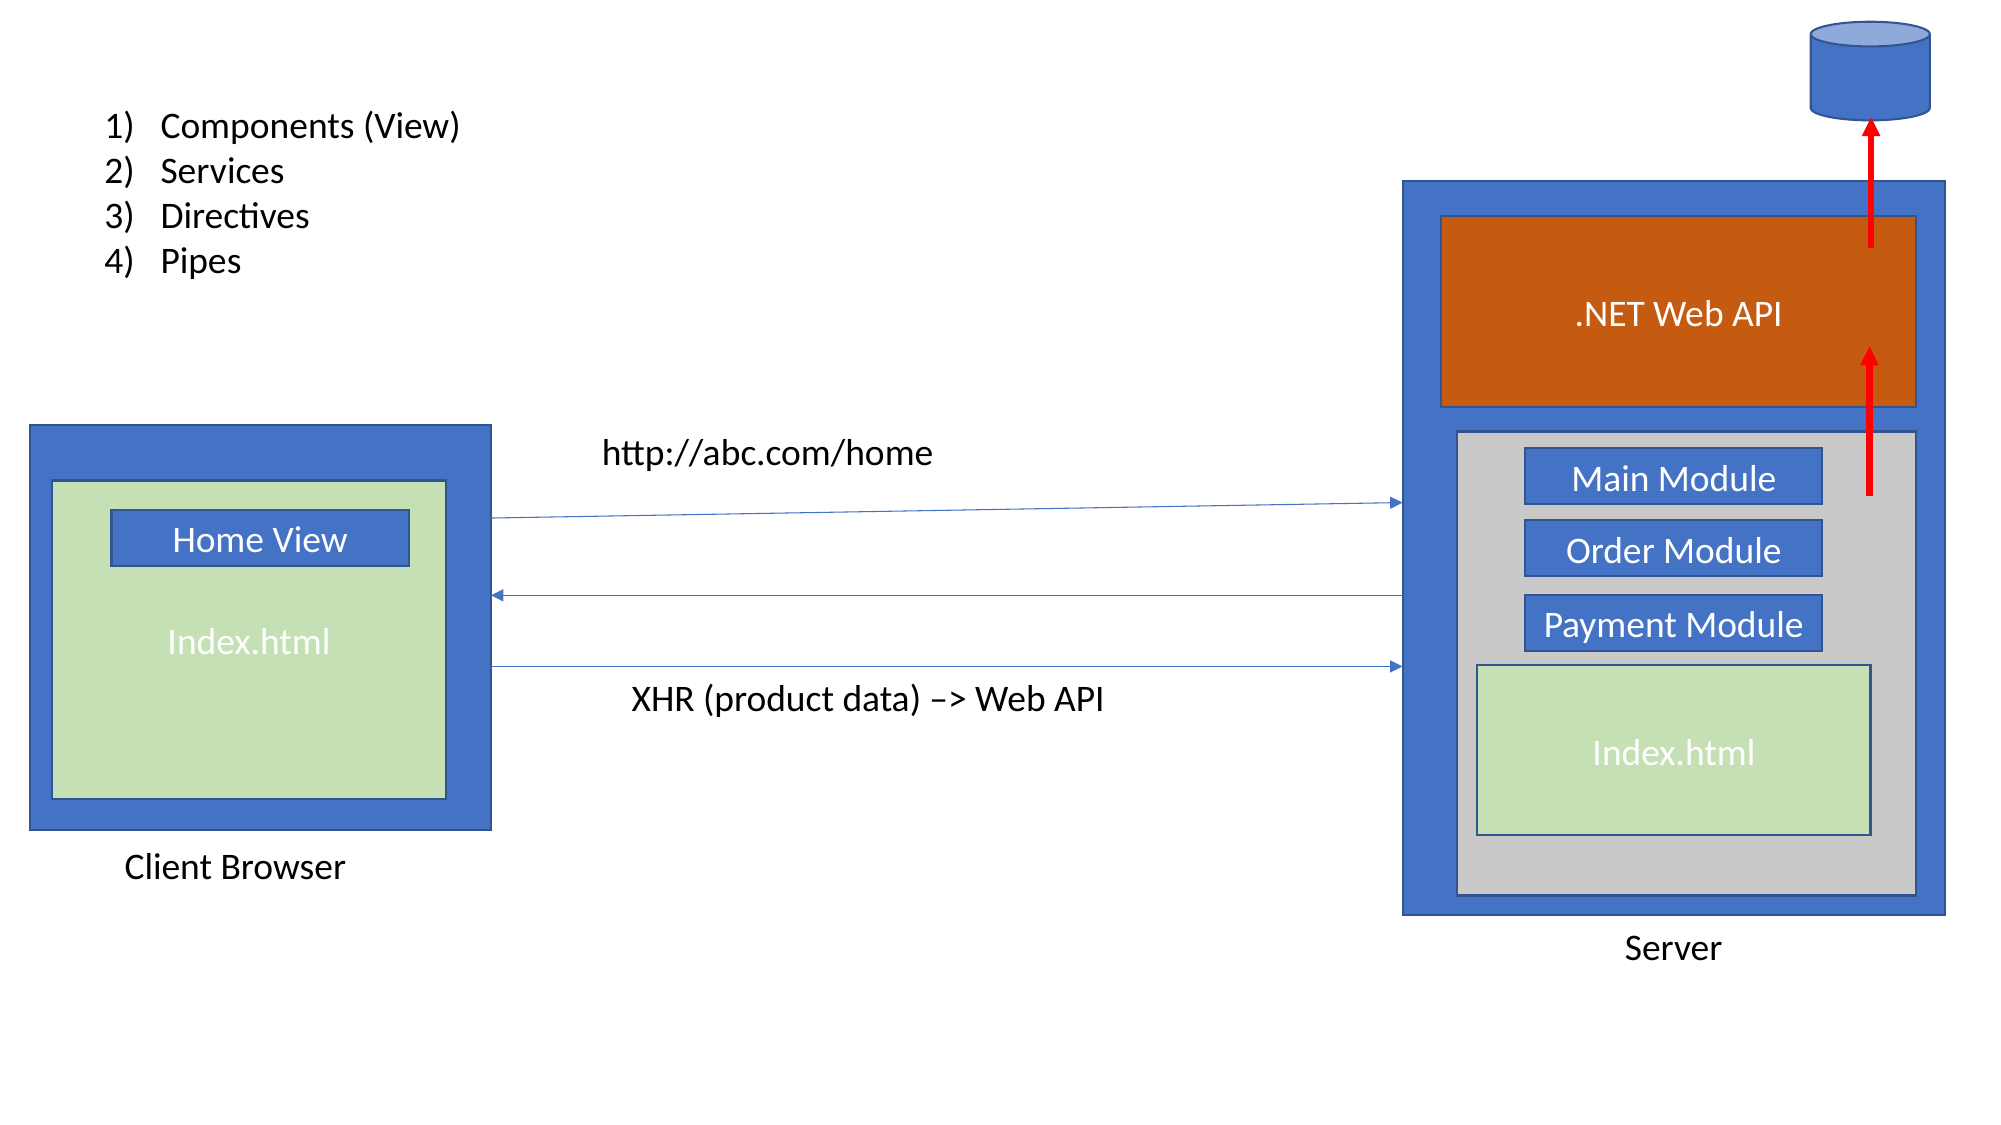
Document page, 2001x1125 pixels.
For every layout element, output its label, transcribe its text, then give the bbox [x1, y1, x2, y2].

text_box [490, 502, 1403, 518]
text_box Payment Module [1524, 594, 1823, 652]
text_box Home View [110, 509, 410, 567]
text_box [1456, 430, 1917, 897]
text_box [1402, 180, 1946, 916]
text_box Index.html [51, 479, 447, 800]
text_box Server [1610, 915, 1754, 976]
text_box [29, 424, 492, 831]
text_box Components (View) Services Directives Pipes [89, 93, 496, 288]
text_box Main Module [1524, 447, 1823, 505]
text_box XHR (product data) –> Web API [616, 667, 1238, 727]
text_box Mobile Client [1813, 23, 1928, 45]
text_box Client Browser [109, 834, 393, 895]
text_box .NET Web API [1440, 215, 1917, 408]
text_box Index.html [1476, 664, 1872, 836]
text_box [1809, 20, 1931, 122]
text_box Order Module [1524, 519, 1823, 577]
text_box http://abc.com/home [587, 420, 1209, 481]
